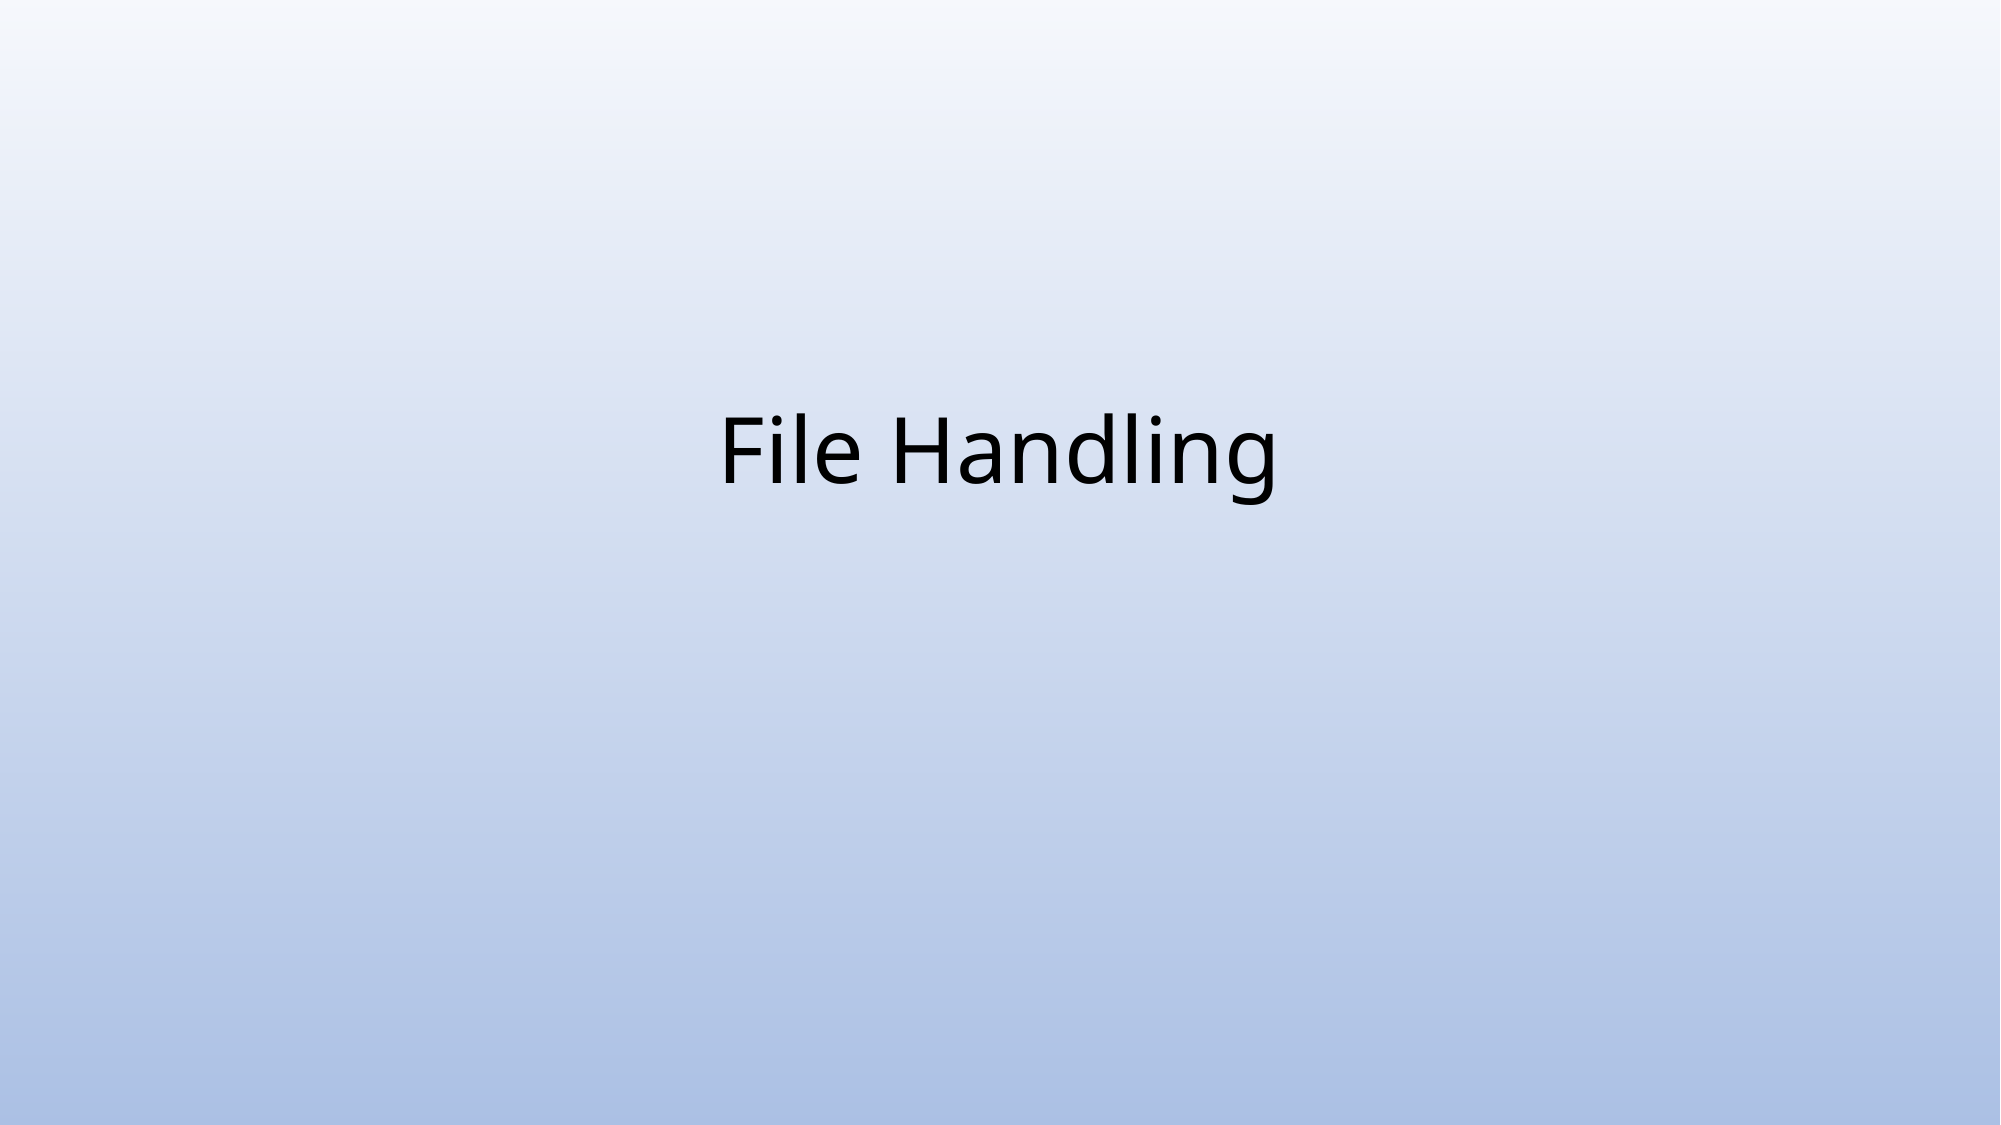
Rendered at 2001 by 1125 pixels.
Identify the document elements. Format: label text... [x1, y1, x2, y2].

title File Handling [137, 345, 1863, 563]
